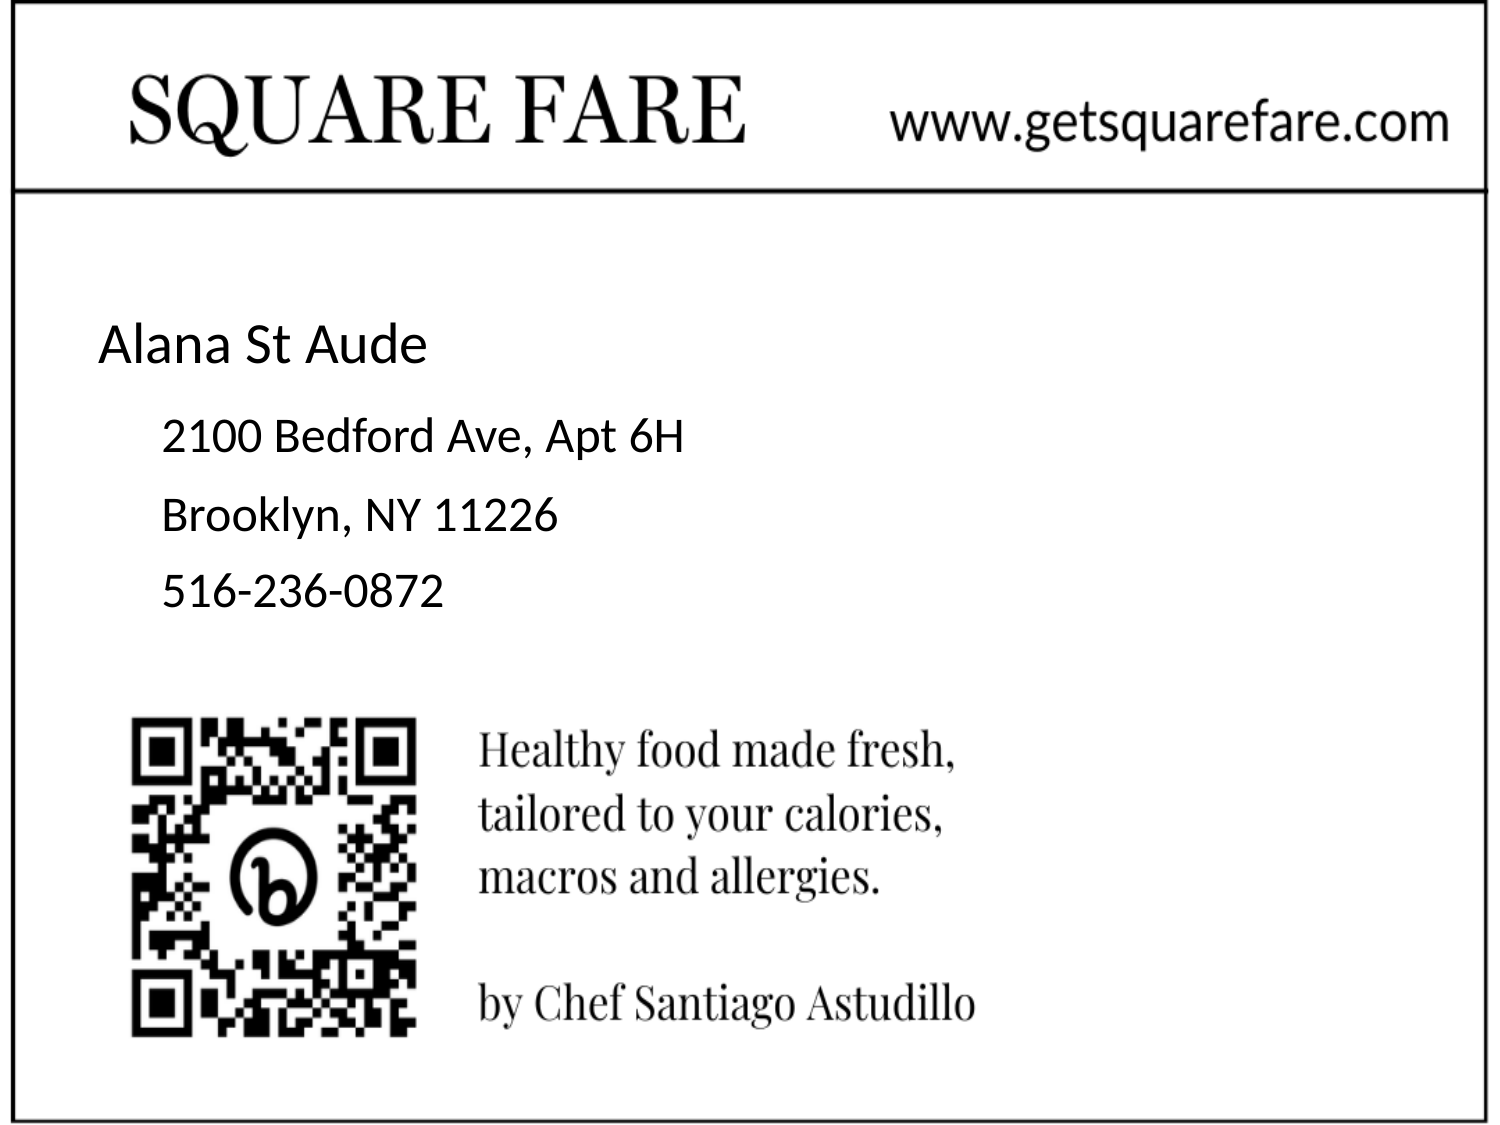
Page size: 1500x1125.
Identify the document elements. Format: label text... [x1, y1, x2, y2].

text_box Brooklyn, NY 11226 [146, 473, 1442, 549]
picture [0, 0, 1500, 1125]
text_box 516-236-0872 [146, 549, 958, 625]
title Alana St Aude [83, 284, 1152, 396]
text_box 2100 Bedford Ave, Apt 6H [146, 395, 1500, 471]
